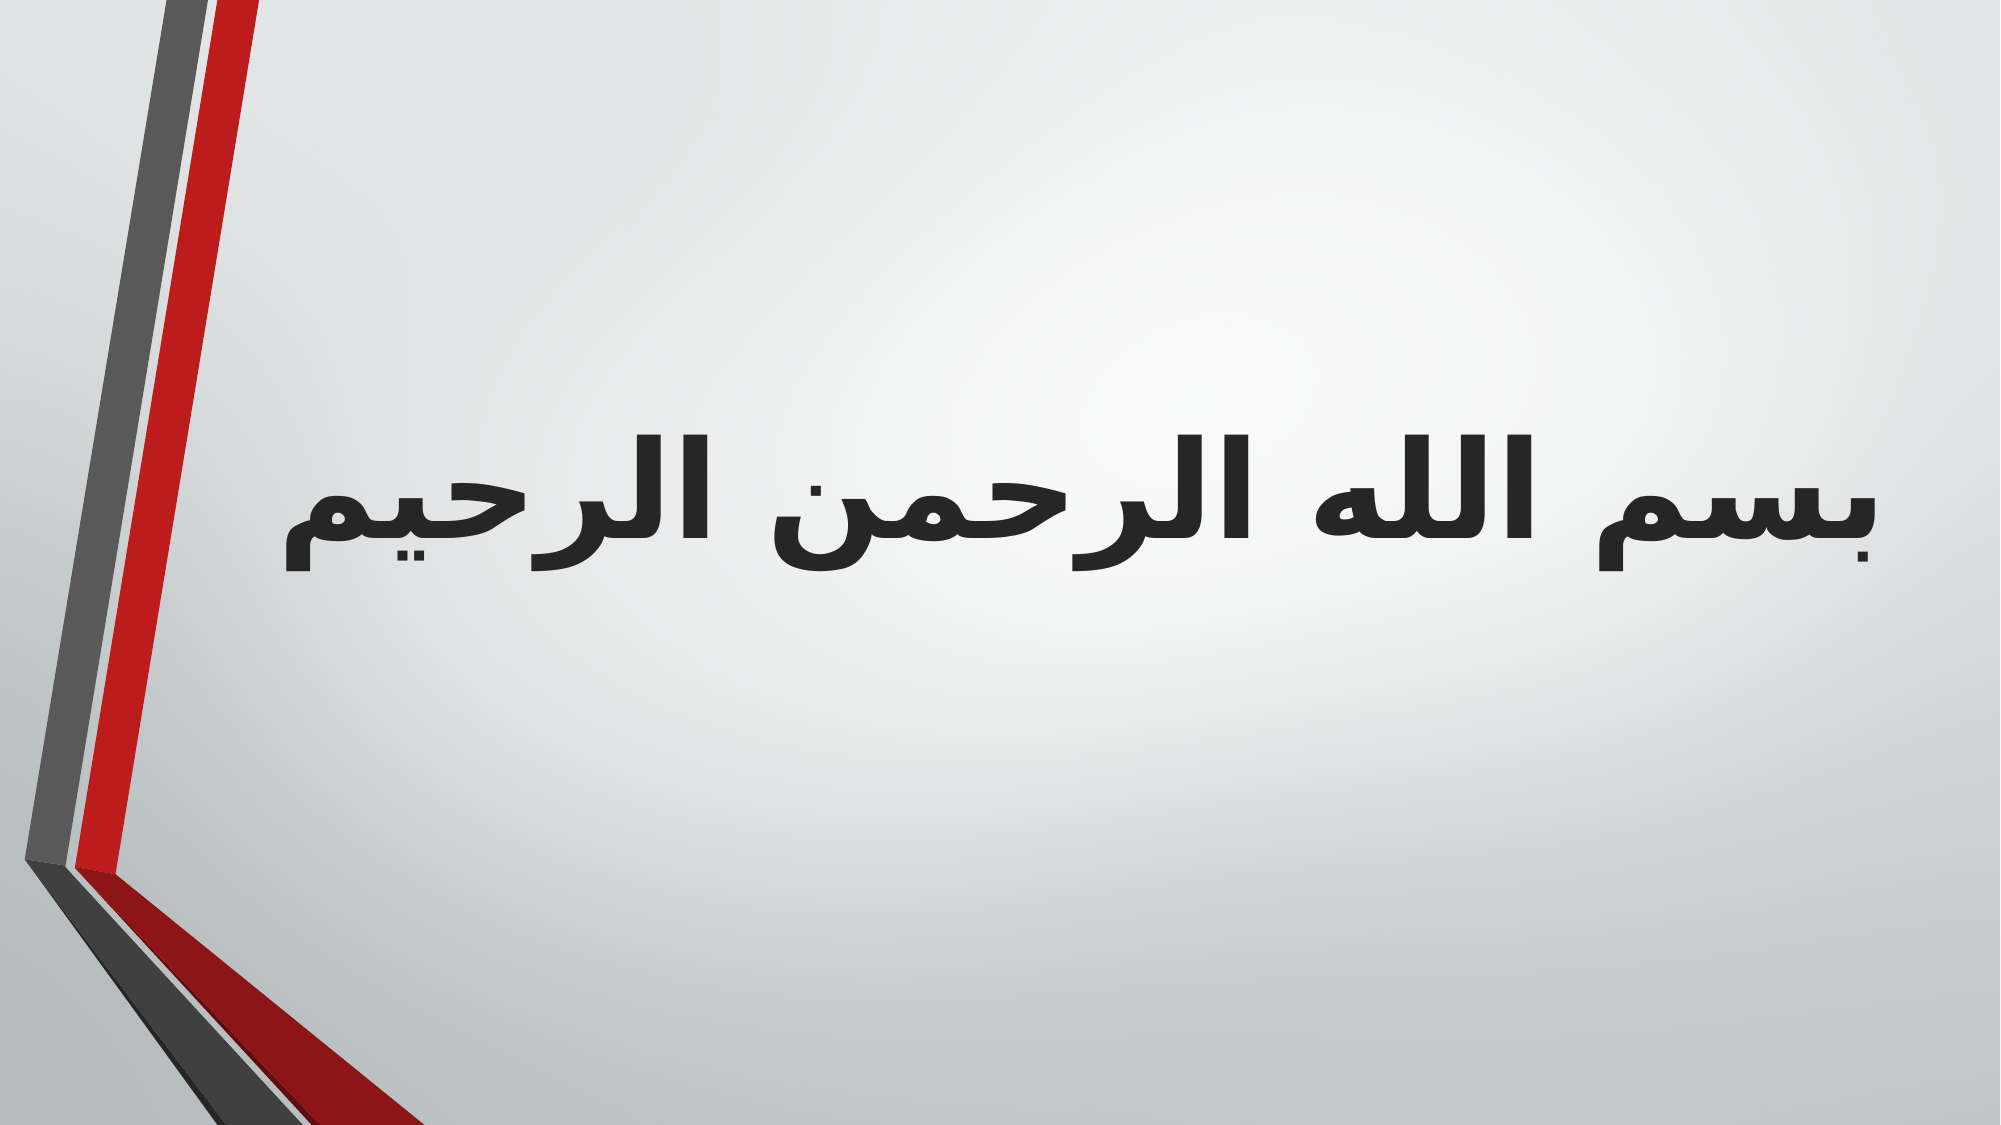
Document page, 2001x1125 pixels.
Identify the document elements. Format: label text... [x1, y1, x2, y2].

title بسم الله الرحمن الرحیم [260, 340, 1904, 629]
